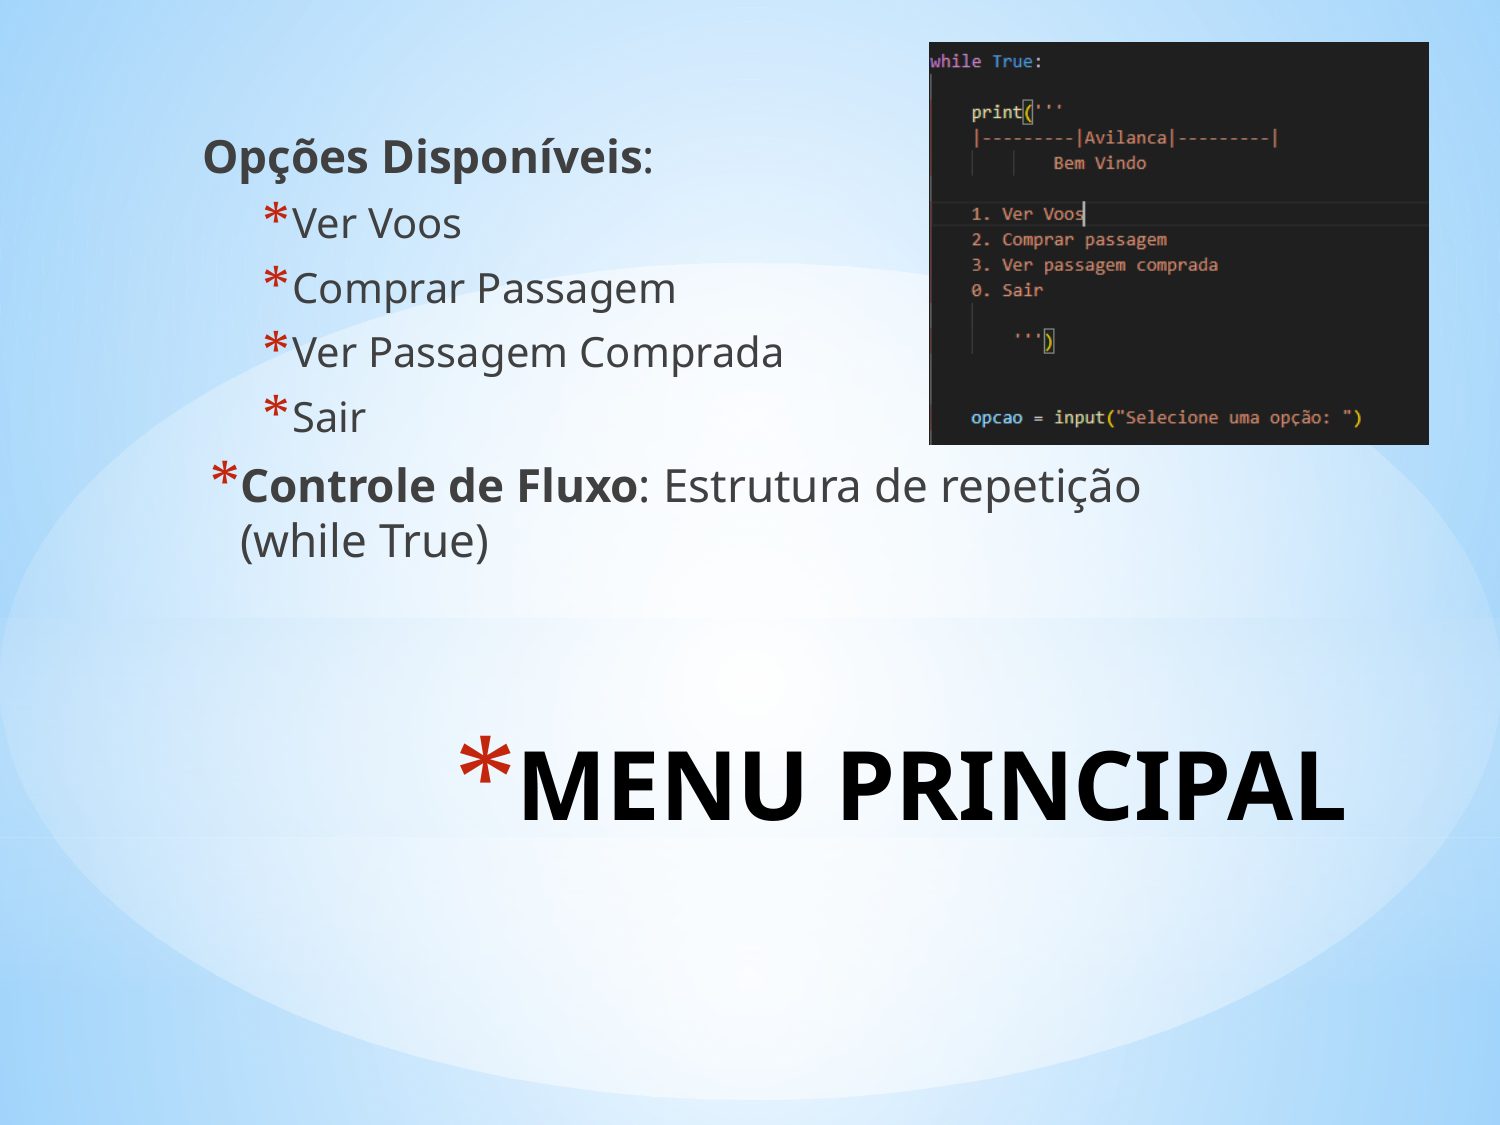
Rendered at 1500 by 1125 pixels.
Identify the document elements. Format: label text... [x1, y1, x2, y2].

picture [929, 42, 1429, 445]
title MENU PRINCIPAL [294, 717, 1363, 905]
list Opções Disponíveis: Ver Voos Comprar Passagem Ver Passagem Comprada Sair Controle de Fluxo: Estrutura de repetição (while True) [187, 120, 1238, 690]
